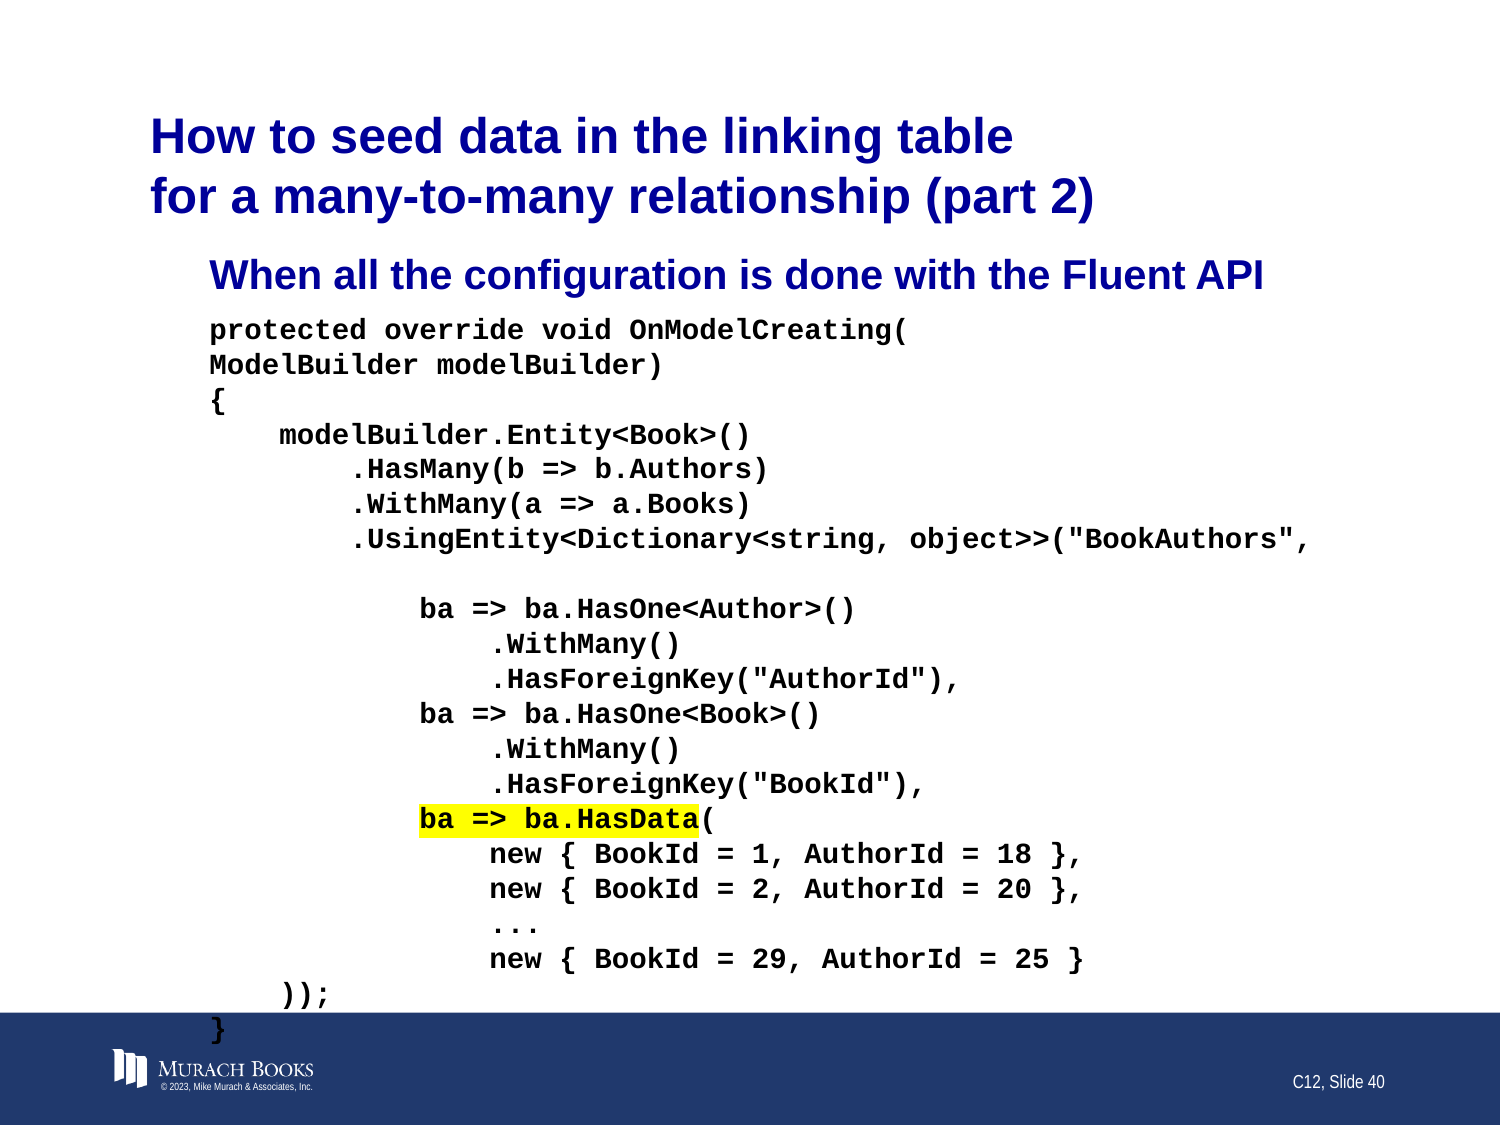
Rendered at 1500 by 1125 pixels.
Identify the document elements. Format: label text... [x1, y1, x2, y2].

title How to seed data in the linking table for a many-to-many relationship (part 2) [150, 102, 1350, 224]
footer © 2023, Mike Murach & Associates, Inc. [12, 1025, 463, 1100]
list When all the configuration is done with the Fluent API protected override void OnModelCreating( ModelBuilder modelBuilder) { modelBuilder.Entity<Book>() .HasMany(b => b.Authors) .WithMany(a => a.Books) .UsingEntity<Dictionary<string, object>>("BookAuthors", ba => ba.HasOne<Author>() .WithMany() .HasForeignKey("AuthorId"), ba => ba.HasOne<Book>() .WithMany() .HasForeignKey("BookId"), ba => ba.HasData( new { BookId = 1, AuthorId = 18 }, new { BookId = 2, AuthorId = 20 }, ... new { BookId = 29, AuthorId = 25 } )); } [137, 239, 1350, 978]
slide_number C12, Slide 40 [1087, 1025, 1400, 1100]
